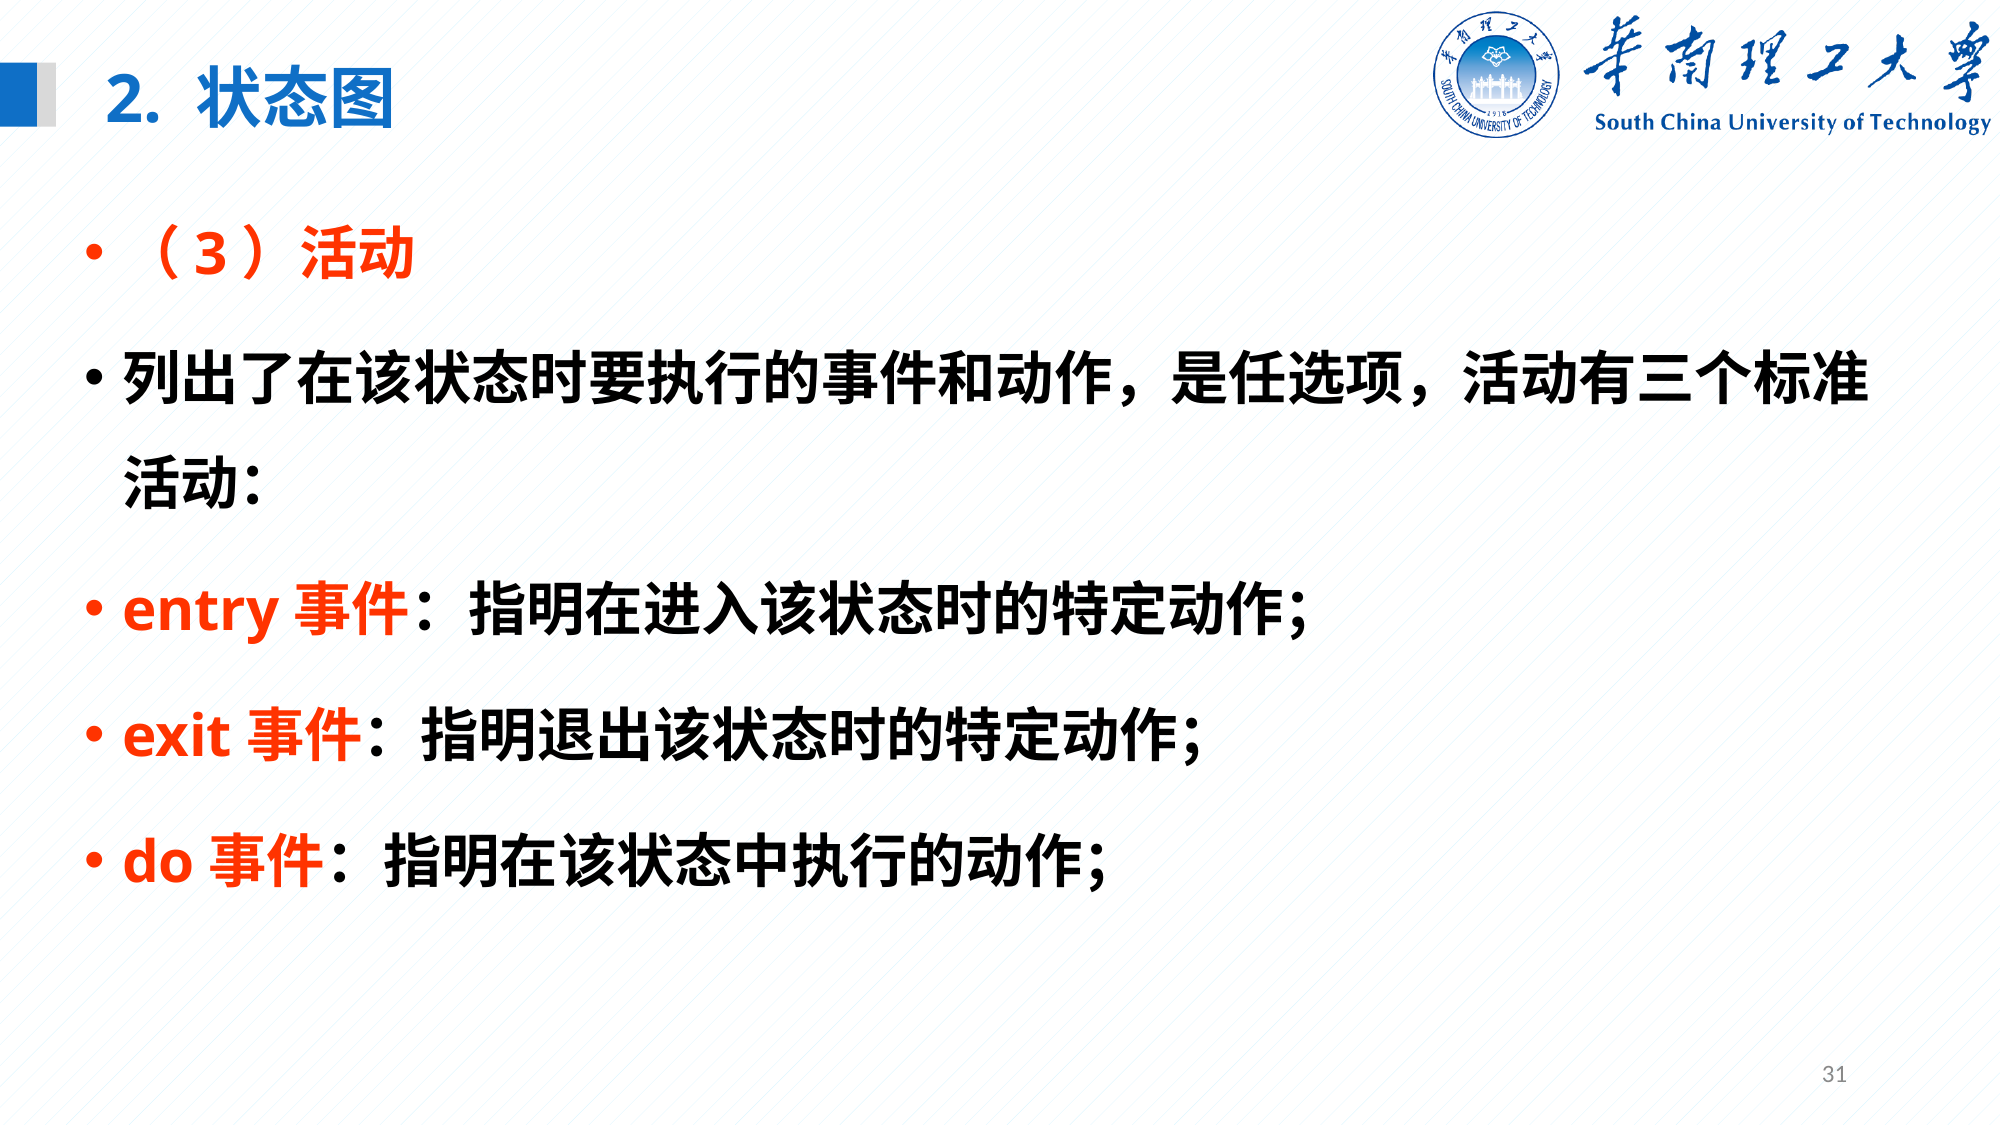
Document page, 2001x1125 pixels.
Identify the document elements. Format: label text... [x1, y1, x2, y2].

list （3）活动 列出了在该状态时要执行的事件和动作，是任选项，活动有三个标准活动： entry事件：指明在进入该状态时的特定动作； exit事件：指明退出该状态时的特定动作； do事件：指明在该状态中执行的动作； [69, 173, 1911, 975]
slide_number 31 [1412, 1042, 1863, 1103]
text_box 2. 状态图 [90, 48, 1265, 143]
picture [1433, 11, 1991, 138]
